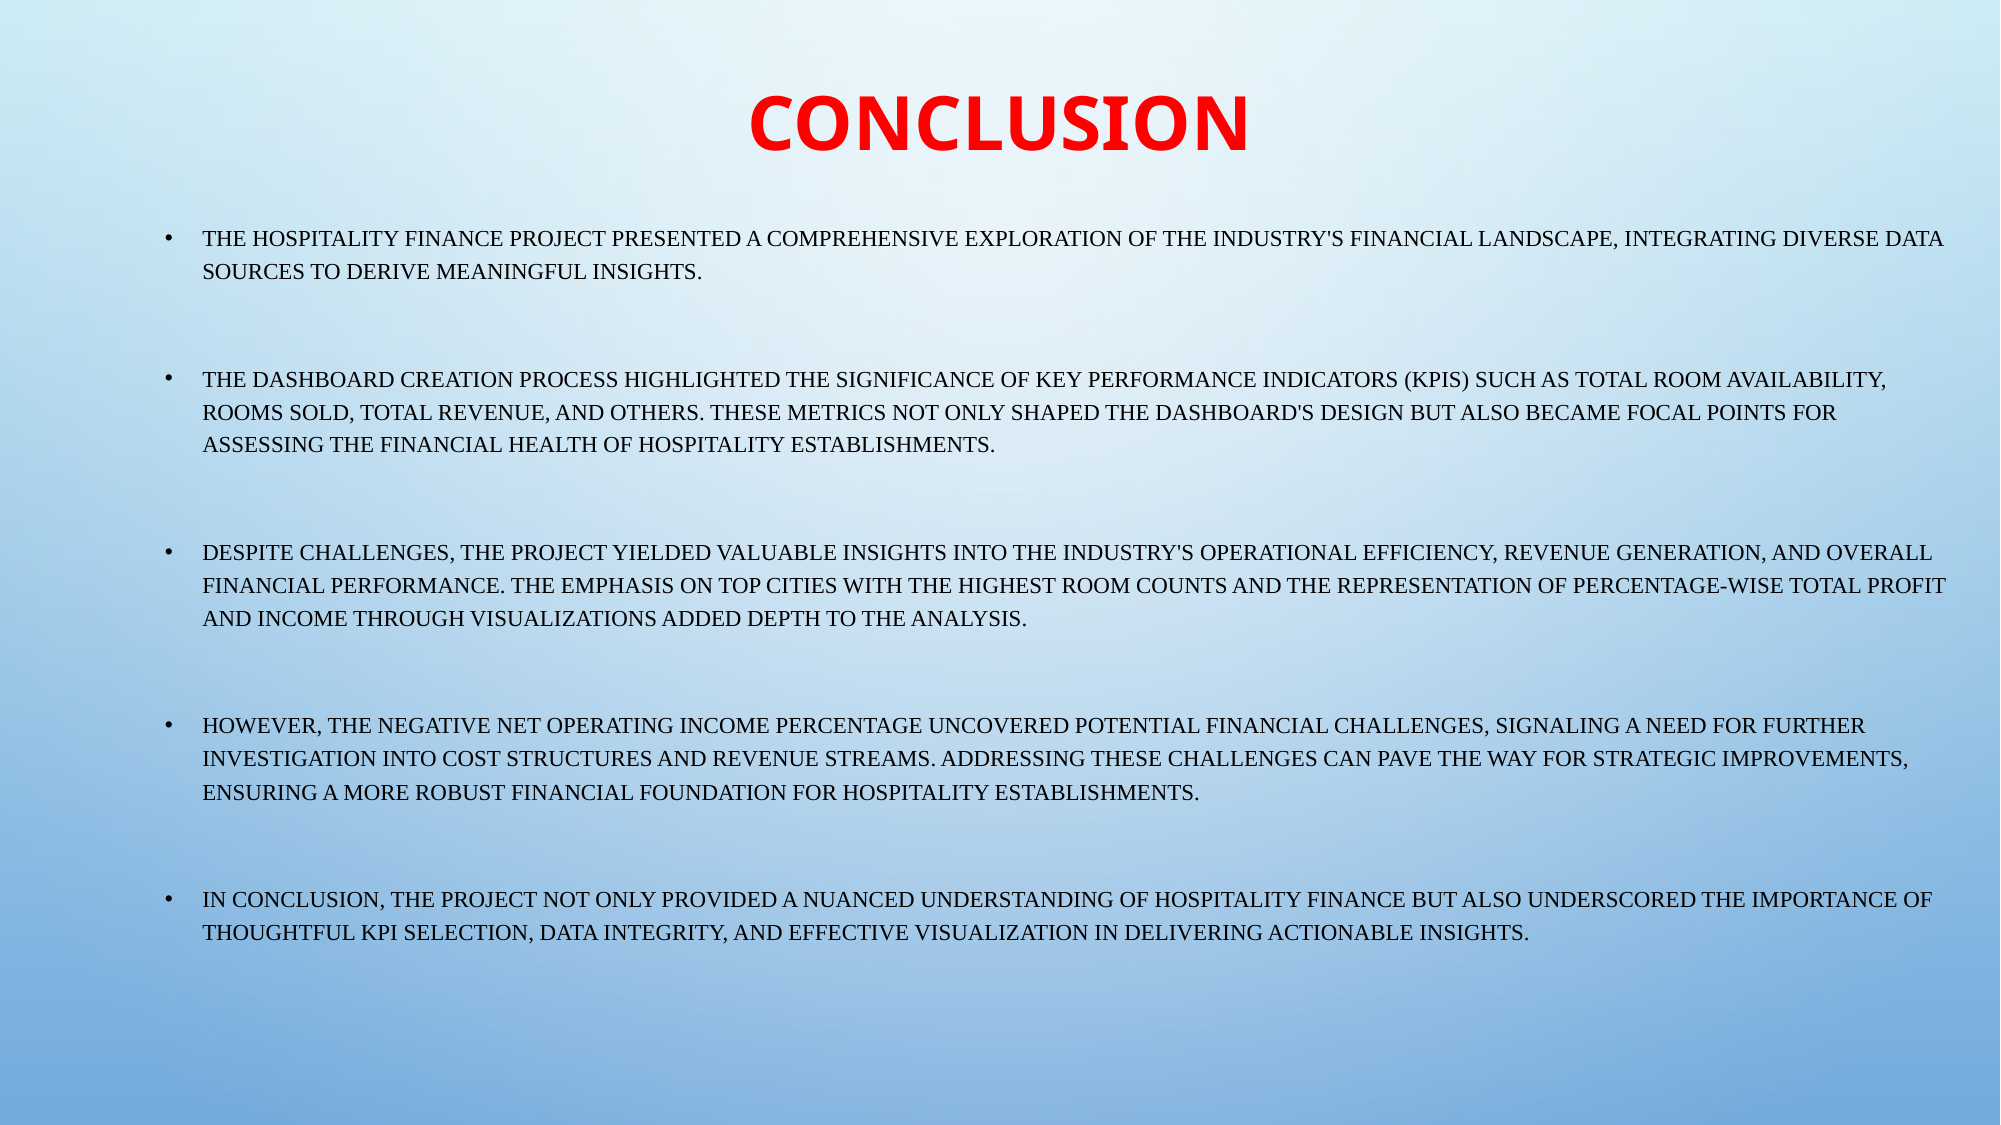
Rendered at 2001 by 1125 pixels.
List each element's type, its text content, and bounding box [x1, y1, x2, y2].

title Conclusion [149, 66, 1851, 187]
list The hospitality finance project presented a comprehensive exploration of the industry's financial landscape, integrating diverse data sources to derive meaningful insights. The dashboard creation process highlighted the significance of key performance indicators (KPIs) such as total room availability, rooms sold, total revenue, and others. These metrics not only shaped the dashboard's design but also became focal points for assessing the financial health of hospitality establishments. Despite challenges, the project yielded valuable insights into the industry's operational efficiency, revenue generation, and overall financial performance. The emphasis on top cities with the highest room counts and the representation of percentage-wise total profit and income through visualizations added depth to the analysis. However, the negative net operating income percentage uncovered potential financial challenges, signaling a need for further investigation into cost structures and revenue streams. Addressing these challenges can pave the way for strategic improvements, ensuring a more robust financial foundation for hospitality establishments. In conclusion, the project not only provided a nuanced understanding of hospitality finance but also underscored the importance of thoughtful KPI selection, data integrity, and effective visualization in delivering actionable insights. [149, 210, 1966, 1025]
